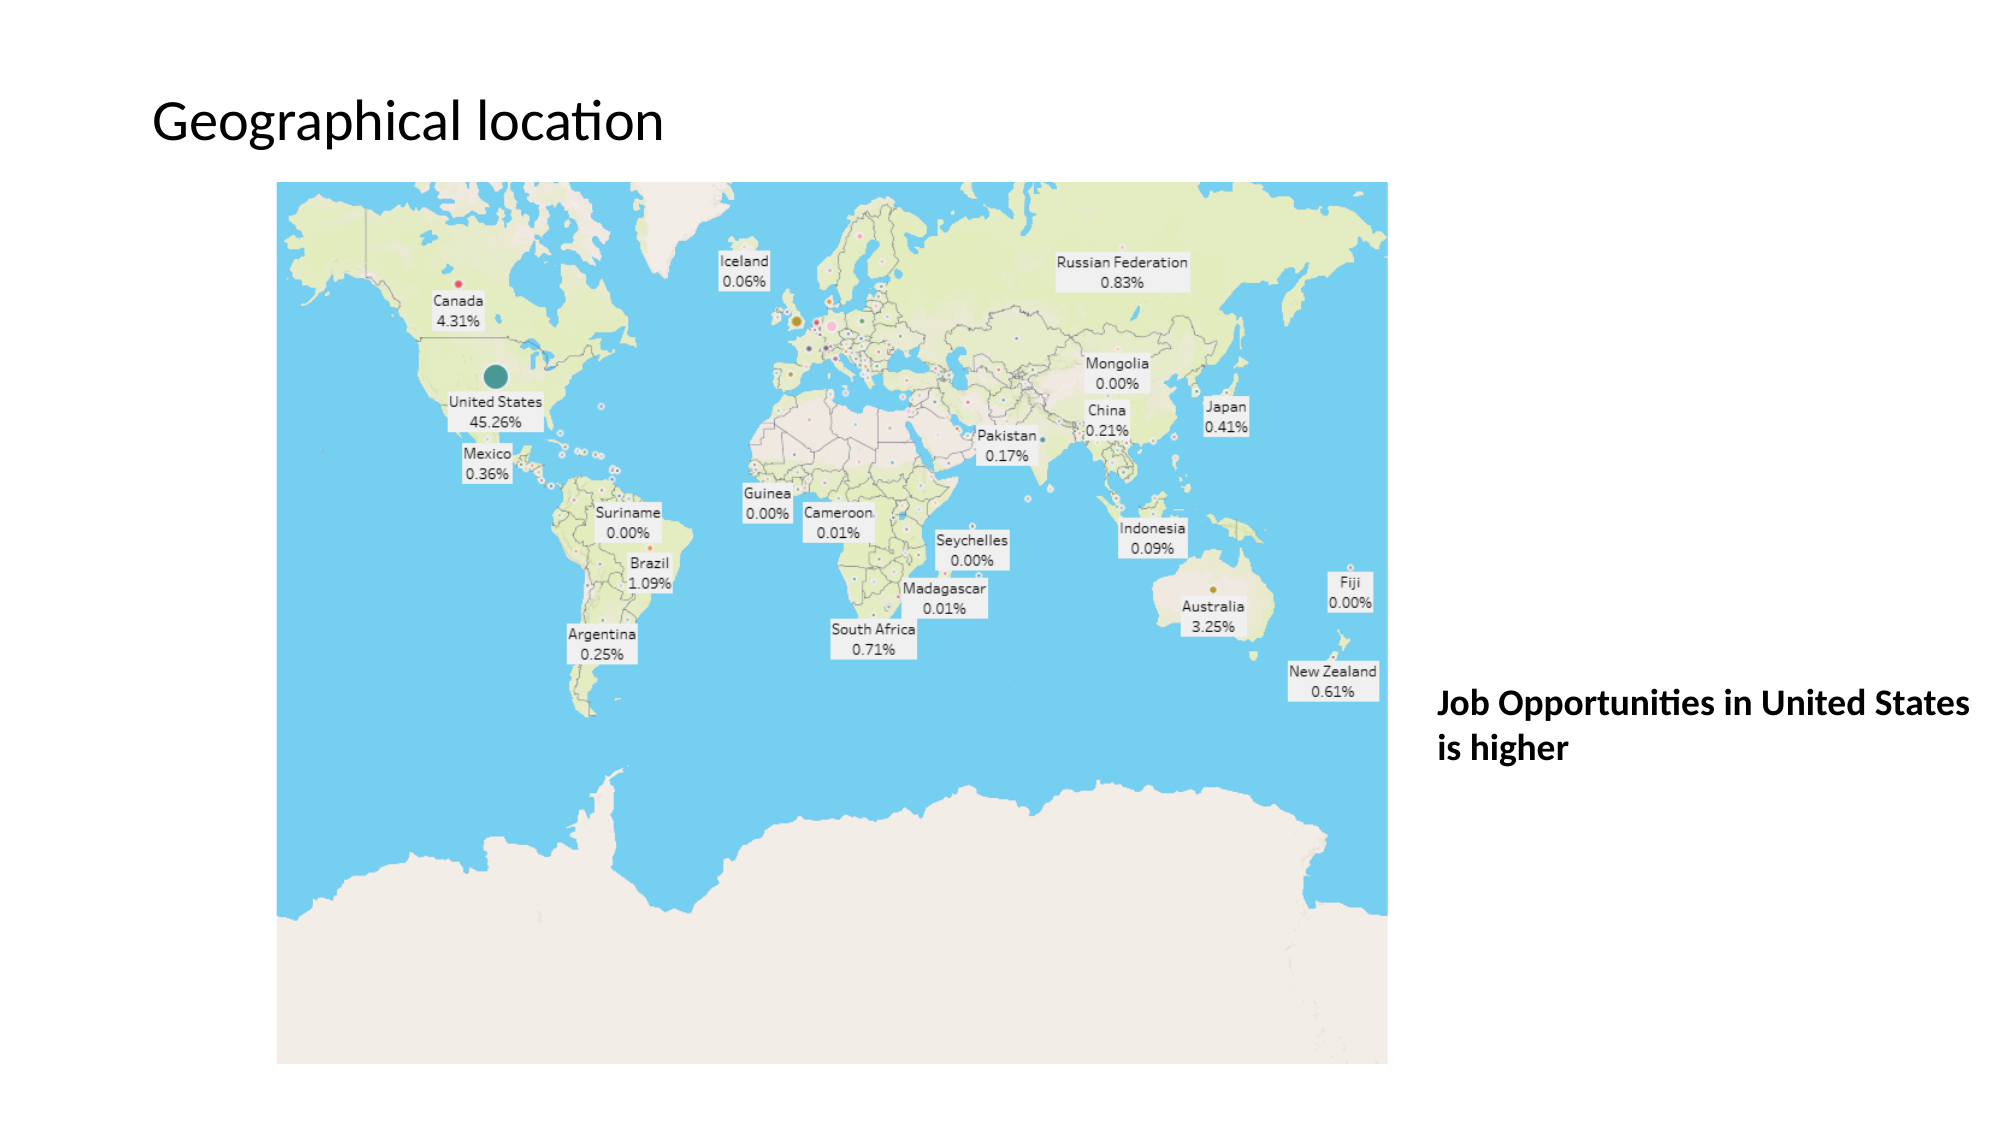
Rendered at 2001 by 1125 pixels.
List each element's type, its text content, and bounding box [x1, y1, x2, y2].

text_box Job Opportunities in United States is higher [1441, 670, 2000, 776]
title Geographical location [137, 59, 1863, 183]
picture [195, 182, 1436, 1065]
